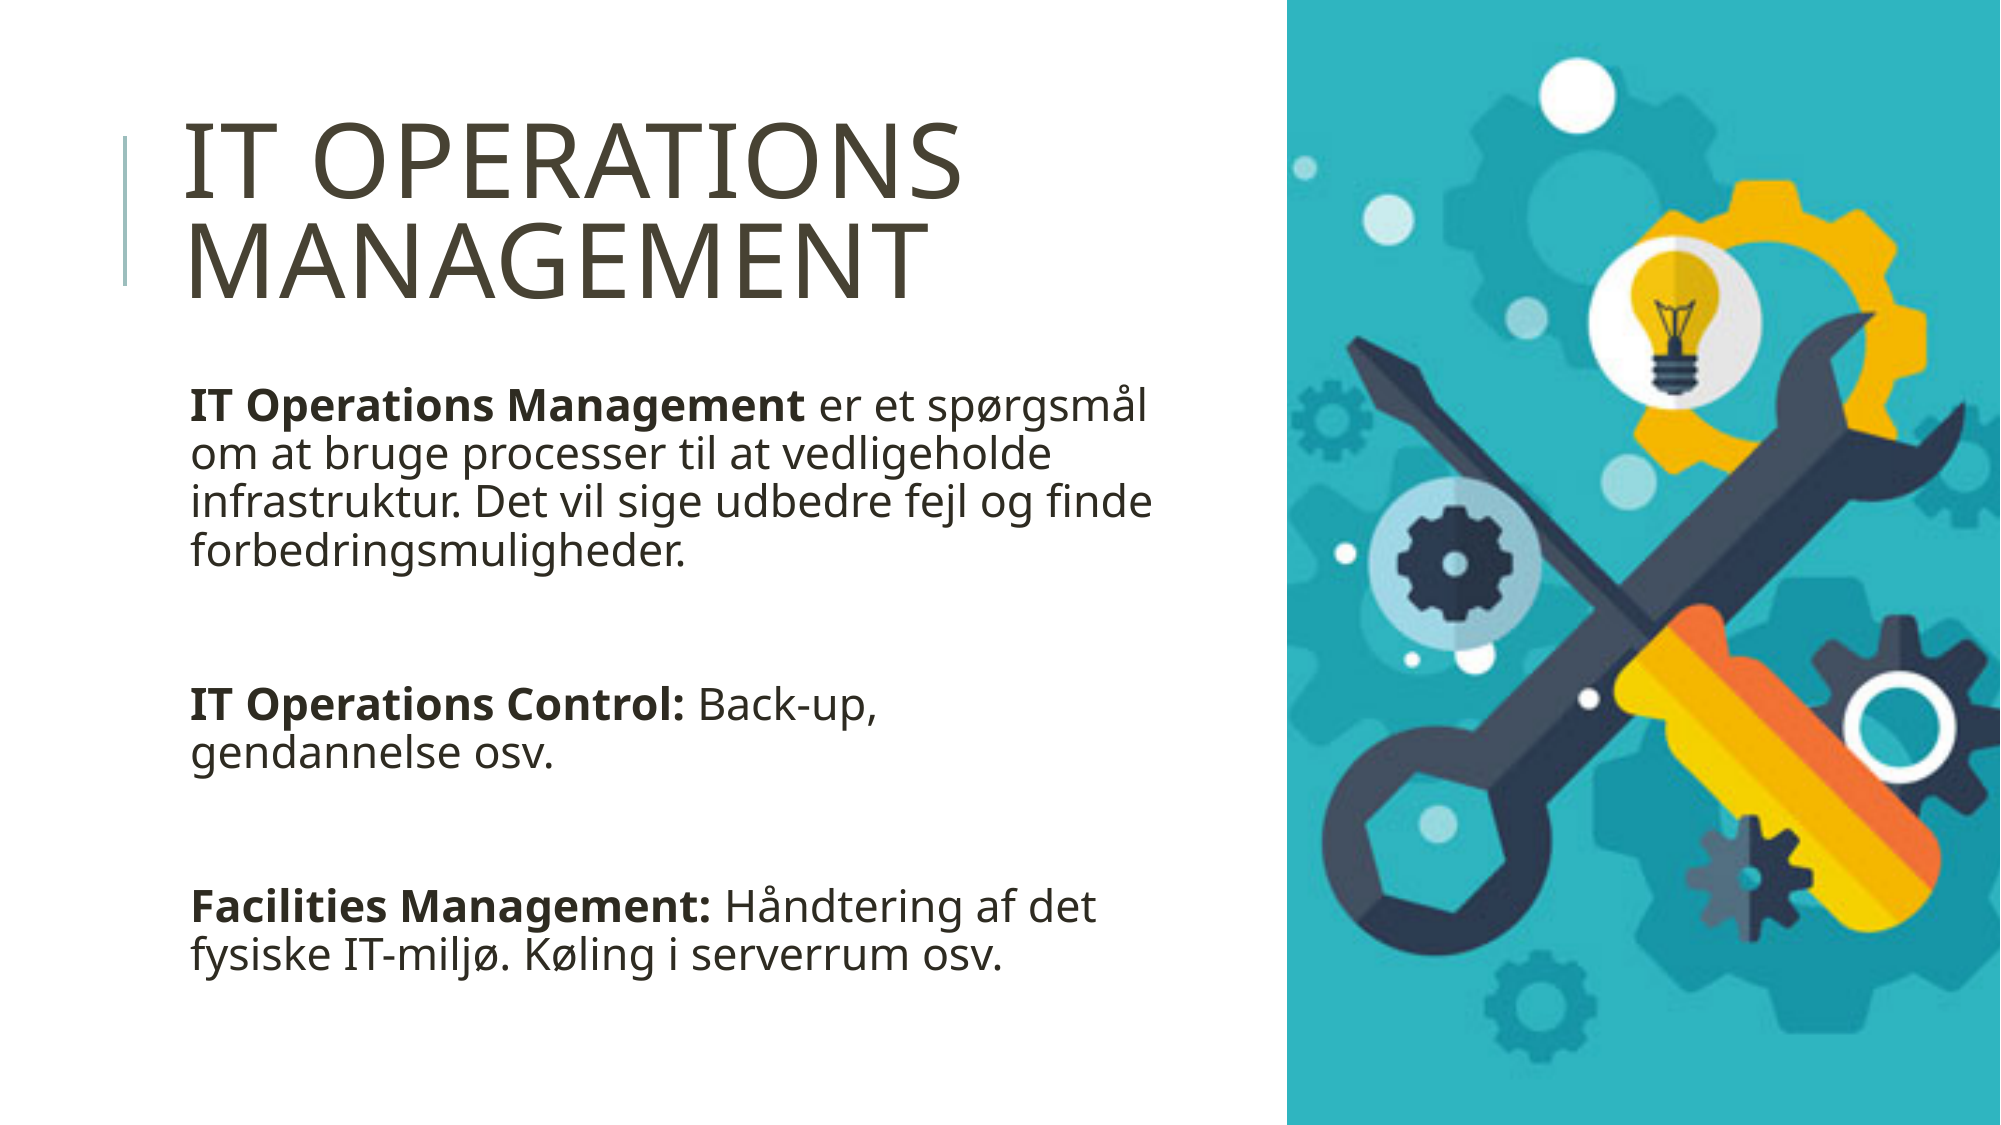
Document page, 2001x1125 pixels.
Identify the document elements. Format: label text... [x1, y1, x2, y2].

picture [1286, 0, 2000, 1125]
title IT Operations management [168, 96, 1164, 342]
list IT Operations Management er et spørgsmål om at bruge processer til at vedligeholde infrastruktur. Det vil sige udbedre fejl og finde forbedringsmuligheder. IT Operations Control: Back-up, gendannelse osv. Facilities Management: Håndtering af det fysiske IT-miljø. Køling i serverrum osv. [168, 375, 1164, 1035]
